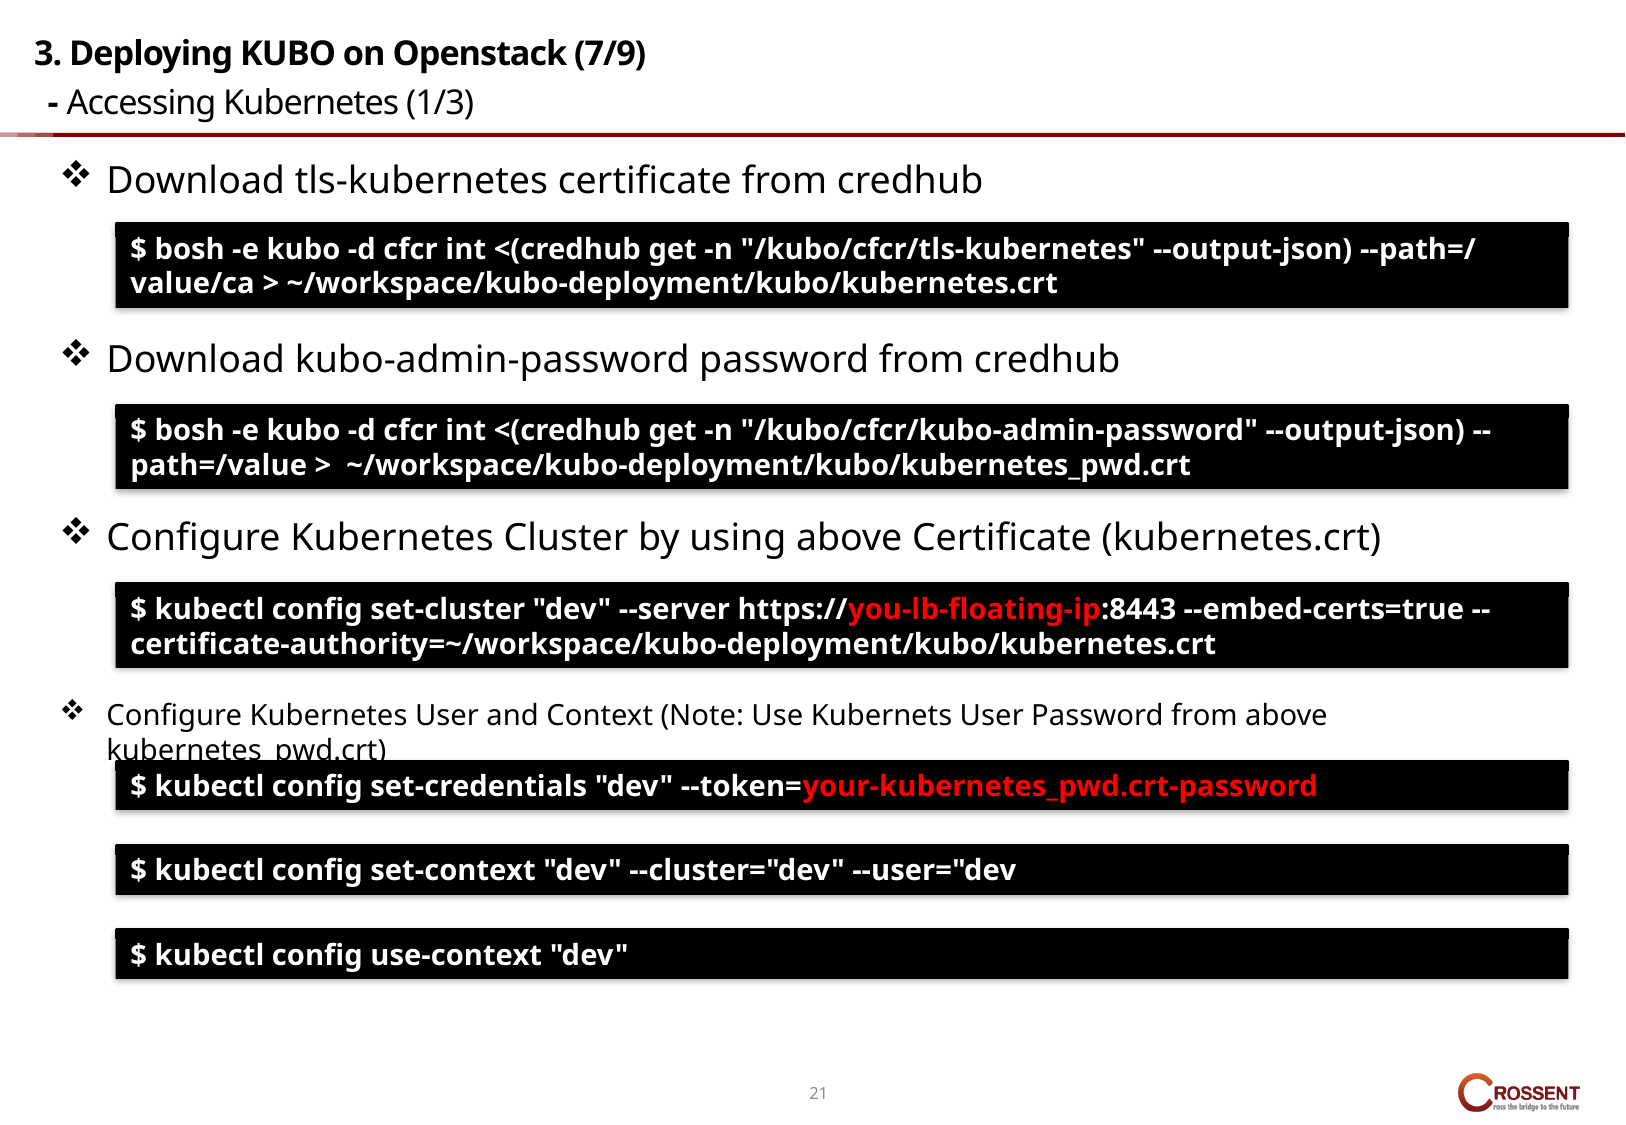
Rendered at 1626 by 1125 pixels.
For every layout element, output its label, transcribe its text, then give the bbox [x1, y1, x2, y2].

text_box $ kubectl config set-cluster "dev" --server https://you-lb-floating-ip:8443 --embed-certs=true --certificate-authority=~/workspace/kubo-deployment/kubo/kubernetes.crt [115, 582, 1569, 668]
picture [1458, 1073, 1580, 1112]
title 3. Deploying KUBO on Openstack (7/9) - Accessing Kubernetes (1/3) [19, 15, 1274, 129]
text_box $ kubectl config use-context "dev" [115, 928, 1569, 979]
text_box Download kubo-admin-password password from credhub [44, 327, 1593, 388]
text_box $ kubectl config set-context "dev" --cluster="dev" --user="dev [115, 844, 1569, 895]
text_box $ kubectl config set-credentials "dev" --token=your-kubernetes_pwd.crt-password [115, 774, 1569, 810]
text_box Configure Kubernetes Cluster by using above Certificate (kubernetes.crt) [44, 506, 1593, 566]
text_box Download tls-kubernetes certificate from credhub [44, 148, 1593, 209]
text_box $ bosh -e kubo -d cfcr int <(credhub get -n "/kubo/cfcr/tls-kubernetes" --output-json) --path=/value/ca > ~/workspace/kubo-deployment/kubo/kubernetes.crt [115, 222, 1569, 308]
text_box $ bosh -e kubo -d cfcr int <(credhub get -n "/kubo/cfcr/kubo-admin-password" --output-json) --path=/value > ~/workspace/kubo-deployment/kubo/kubernetes_pwd.crt [115, 404, 1569, 489]
text_box Configure Kubernetes User and Context (Note: Use Kubernets User Password from above kubernetes_pwd.crt) [44, 689, 1593, 774]
